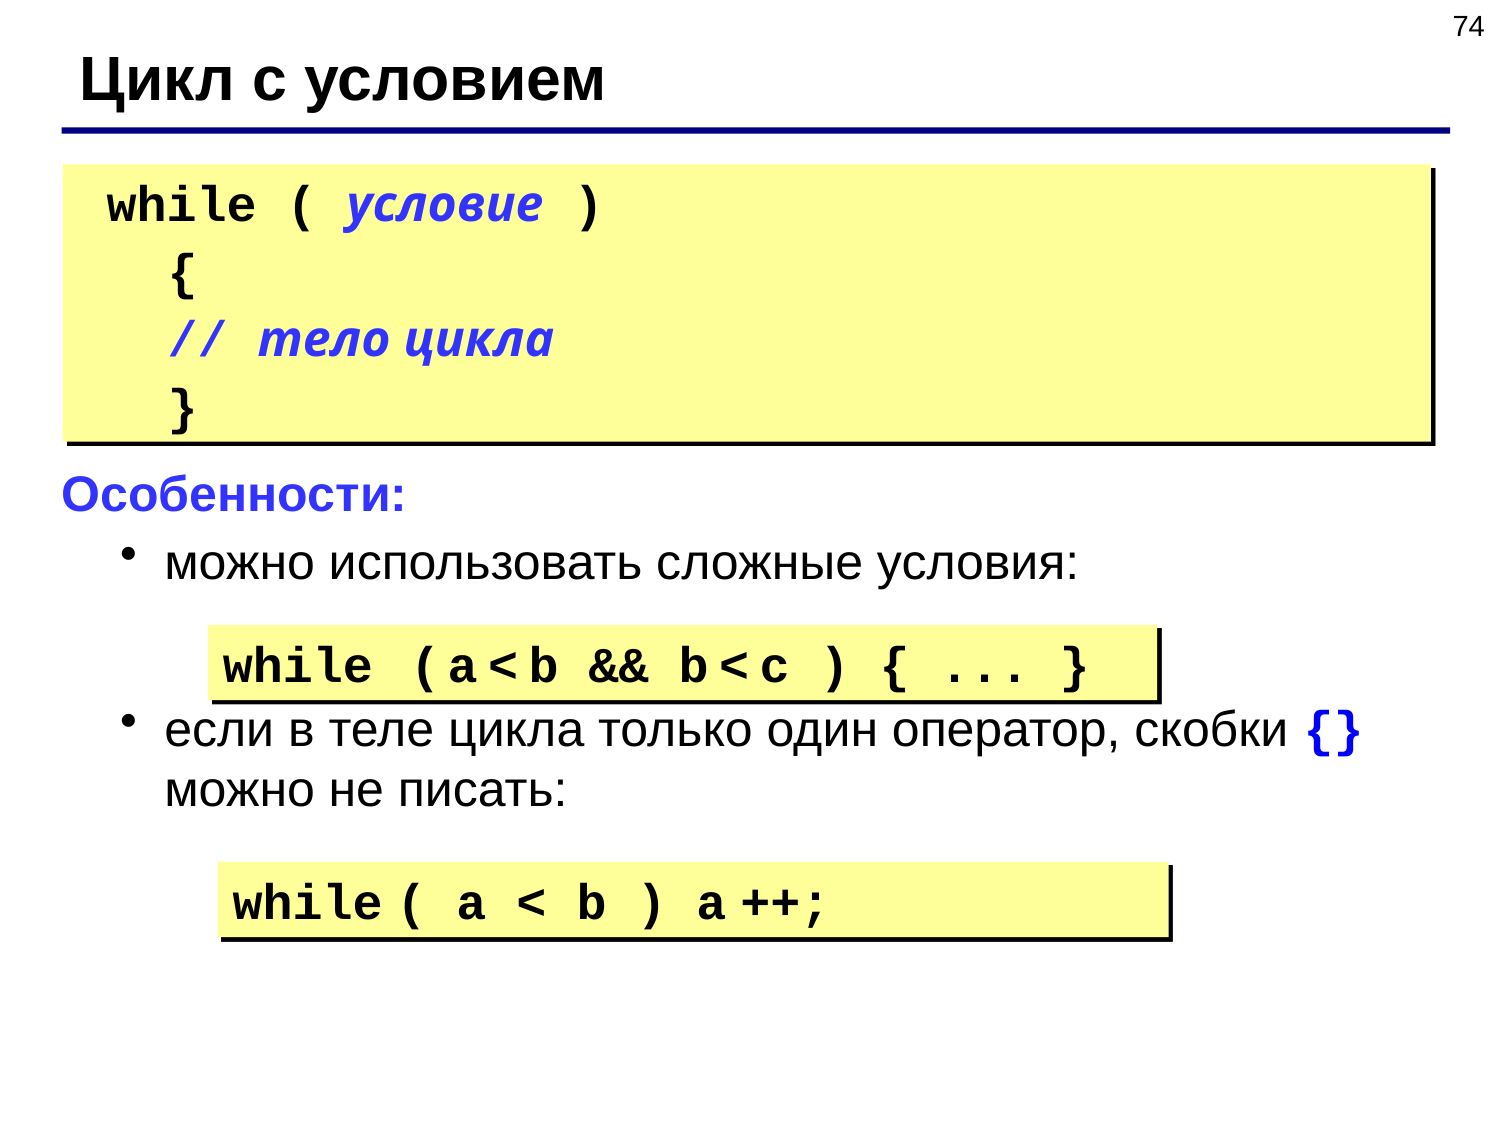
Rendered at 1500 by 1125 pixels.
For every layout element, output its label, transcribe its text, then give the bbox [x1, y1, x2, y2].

text_box Цикл с условием [64, 31, 1401, 121]
text_box Особенности: можно использовать сложные условия: если в теле цикла только один оператор, скобки {} можно не писать: [46, 454, 1428, 825]
text_box while ( a < b ) a ++; [217, 861, 1169, 938]
slide_number 74 [1149, 0, 1500, 79]
text_box while ( условие ) { // тело цикла } [62, 164, 1431, 442]
text_box while ( a < b && b < c ) { ... } [208, 624, 1158, 701]
